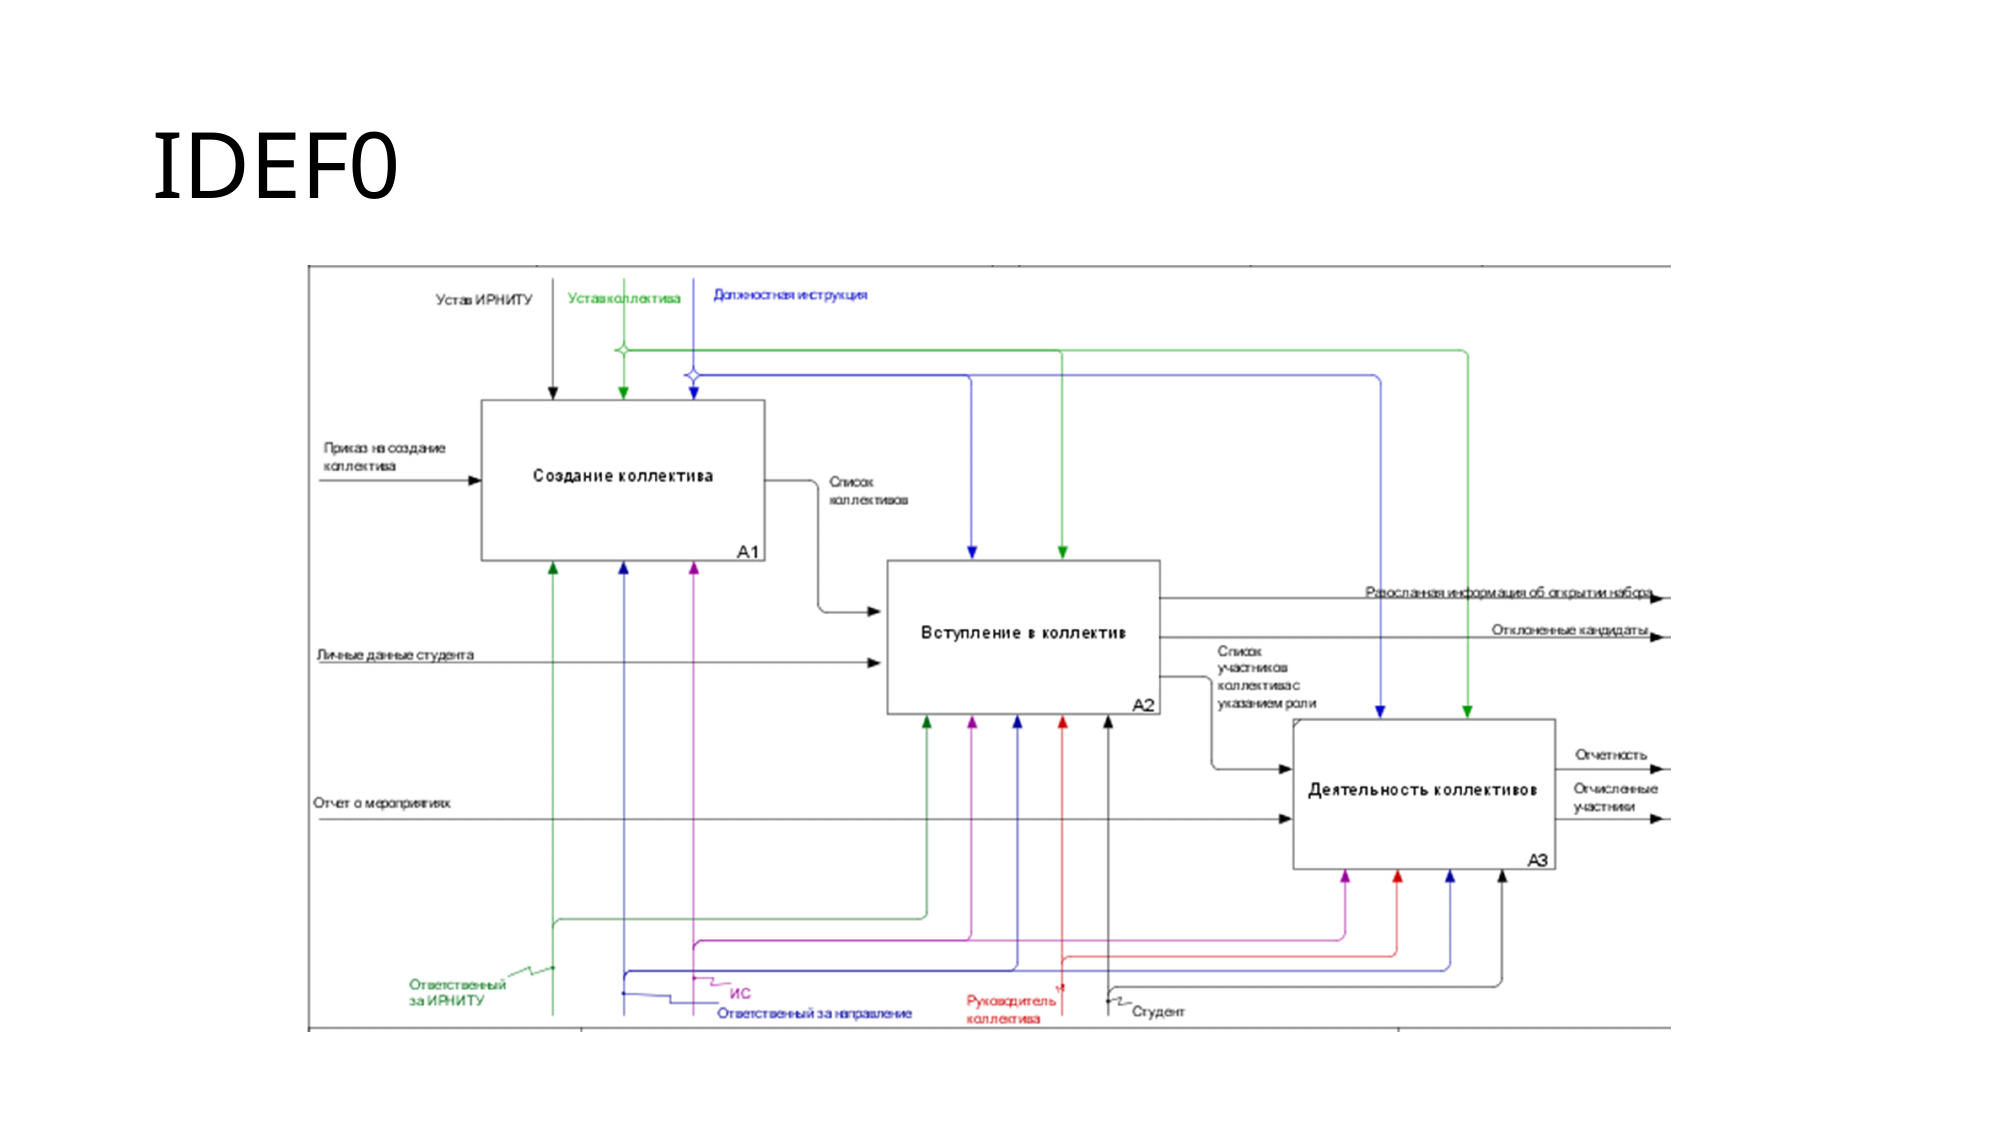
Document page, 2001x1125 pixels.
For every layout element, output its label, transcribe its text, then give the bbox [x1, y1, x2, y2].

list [306, 265, 1671, 1032]
title IDEF0 [137, 59, 1863, 278]
